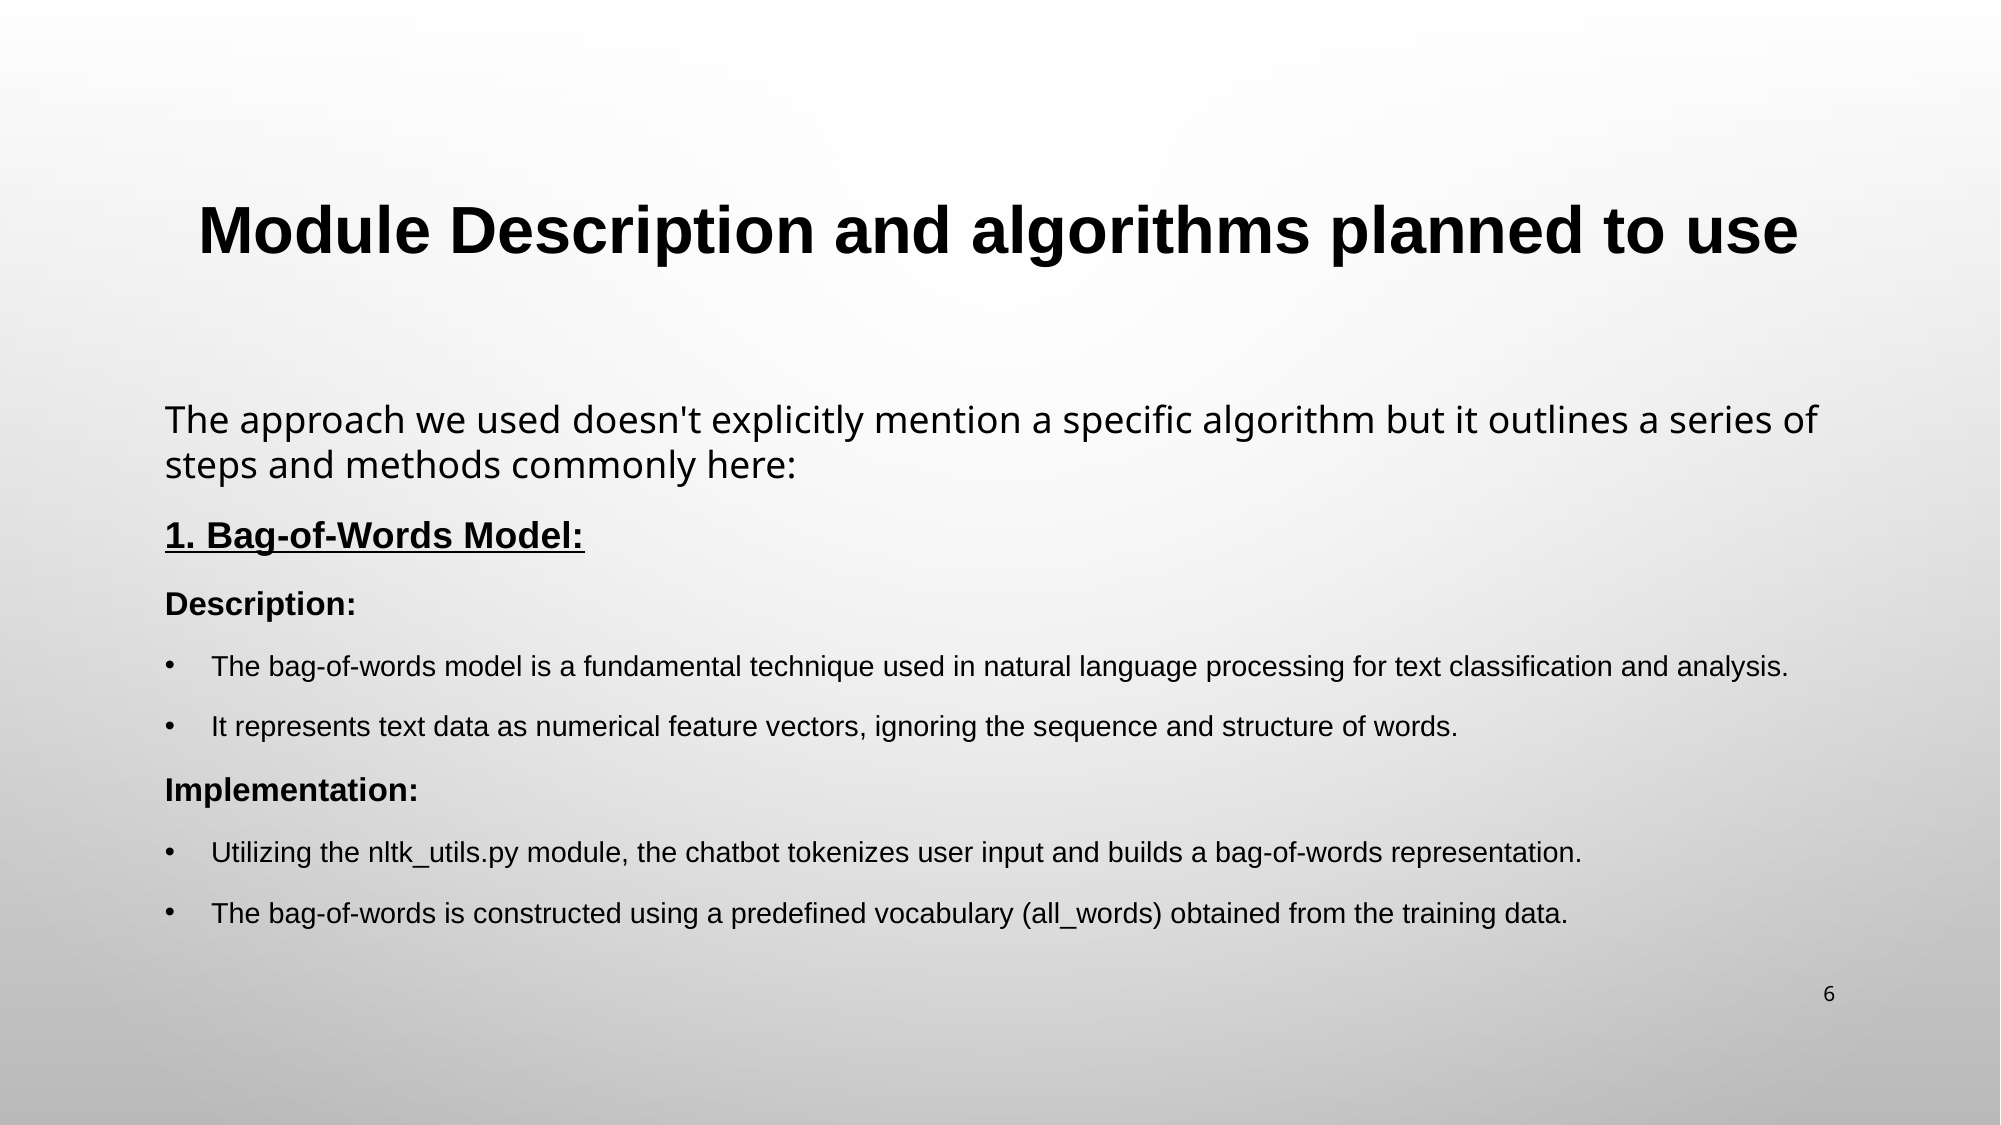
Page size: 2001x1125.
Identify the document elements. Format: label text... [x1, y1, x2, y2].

picture [0, 0, 2000, 1125]
slide_number 6 [1724, 965, 1851, 1025]
title Module Description and algorithms planned to use [149, 101, 1851, 364]
list The approach we used doesn't explicitly mention a specific algorithm but it outlines a series of steps and methods commonly here: 1. Bag-of-Words Model: Description: The bag-of-words model is a fundamental technique used in natural language processing for text classification and analysis. It represents text data as numerical feature vectors, ignoring the sequence and structure of words. Implementation: Utilizing the nltk_utils.py module, the chatbot tokenizes user input and builds a bag-of-words representation. The bag-of-words is constructed using a predefined vocabulary (all_words) obtained from the training data. [149, 388, 1851, 950]
